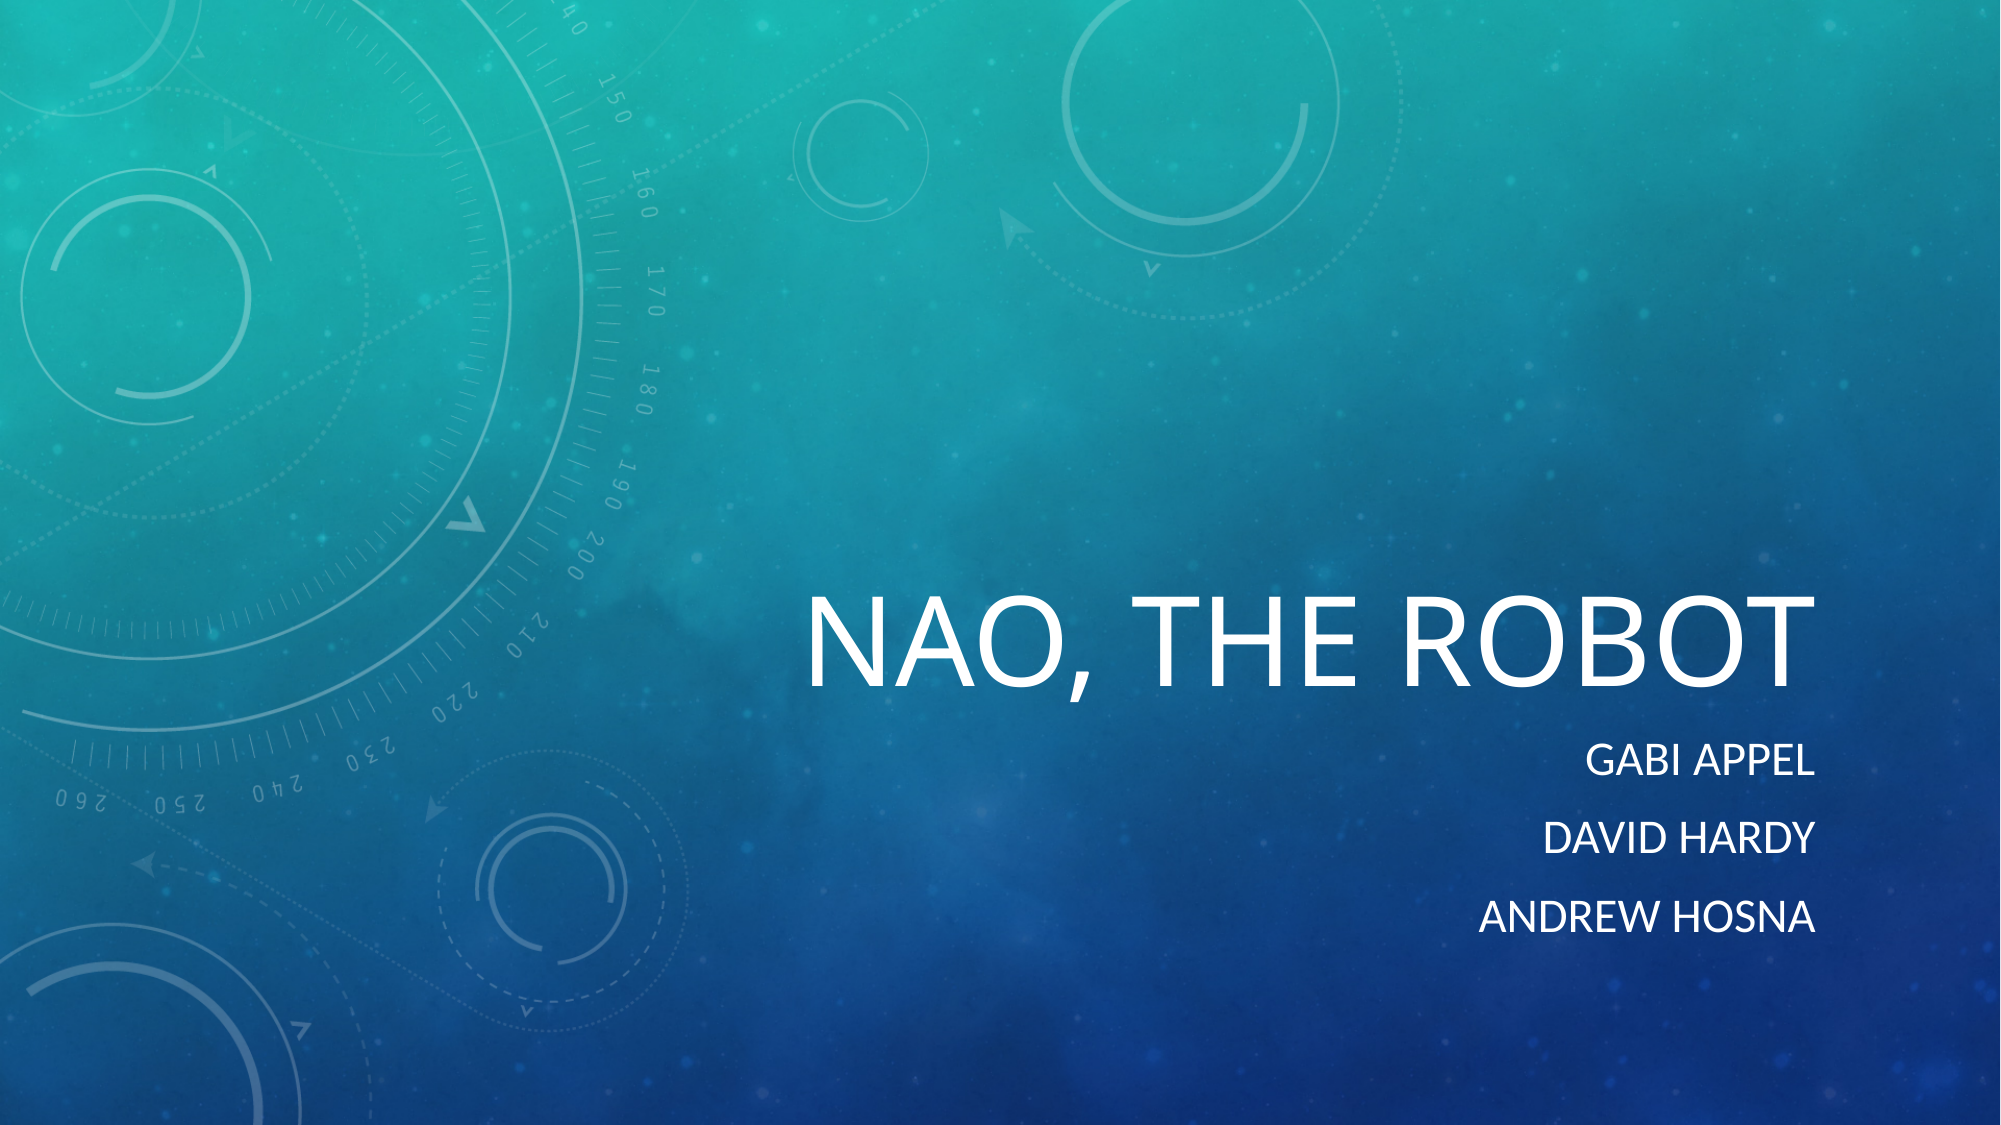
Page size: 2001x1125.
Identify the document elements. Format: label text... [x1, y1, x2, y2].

picture [0, 0, 2001, 1125]
subtitle Gabi appel David hardy Andrew hosna [650, 719, 1831, 950]
title Nao, the robot [650, 322, 1831, 719]
